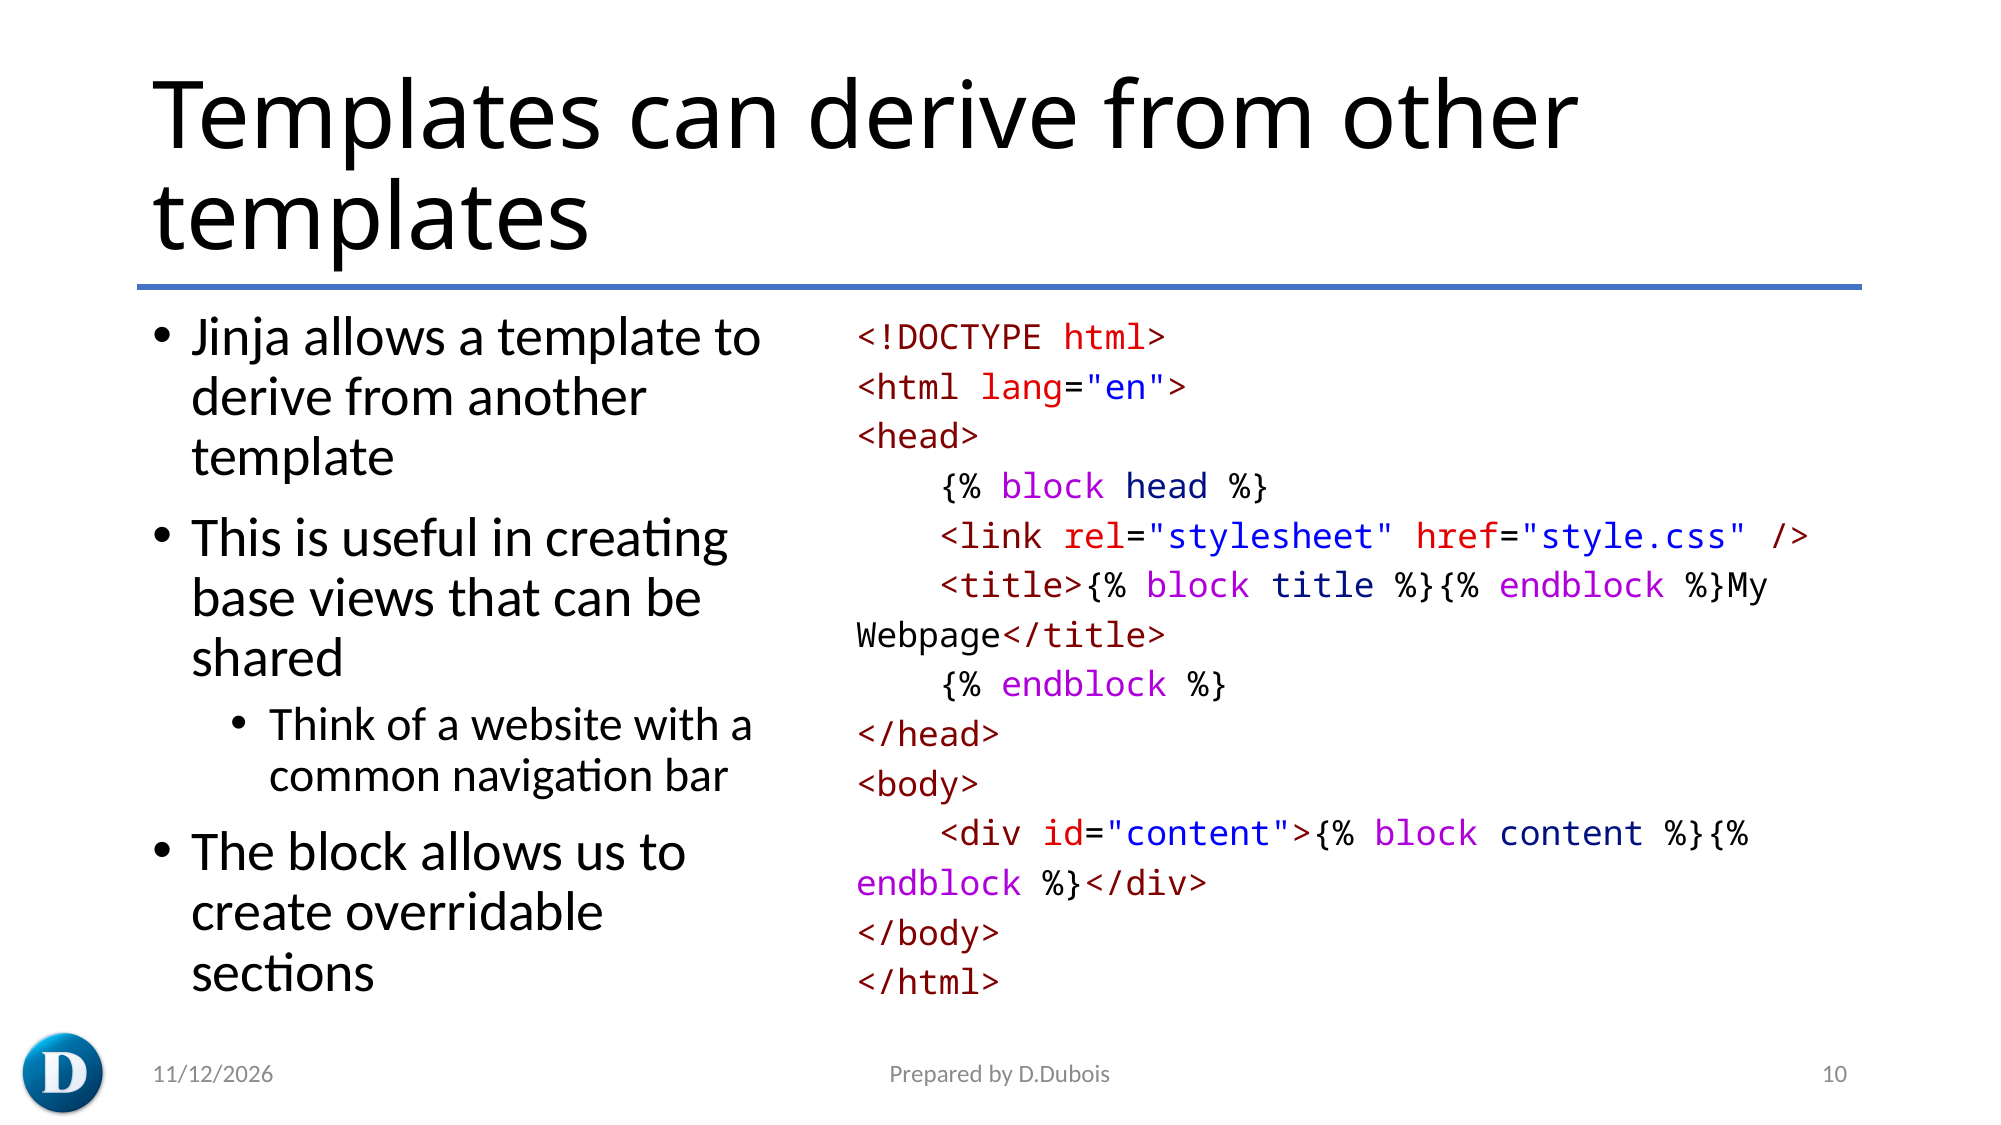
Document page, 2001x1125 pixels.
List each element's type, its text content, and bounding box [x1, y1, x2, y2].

list Jinja allows a template to derive from another template This is useful in creating base views that can be shared Think of a website with a common navigation bar The block allows us to create overridable sections [137, 299, 813, 1014]
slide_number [137, 1042, 588, 1103]
title Templates can derive from other templates [137, 59, 1863, 278]
slide_number 10 [1412, 1042, 1863, 1103]
list <!DOCTYPE html> <html lang="en"> <head> {% block head %} <link rel="stylesheet" href="style.css" /> <title>{% block title %}{% endblock %}My Webpage</title> {% endblock %} </head> <body> <div id="content">{% block content %}{% endblock %}</div> </body> </html> [841, 299, 1863, 1014]
footer Prepared by D.Dubois [662, 1042, 1338, 1103]
picture [14, 1024, 111, 1121]
